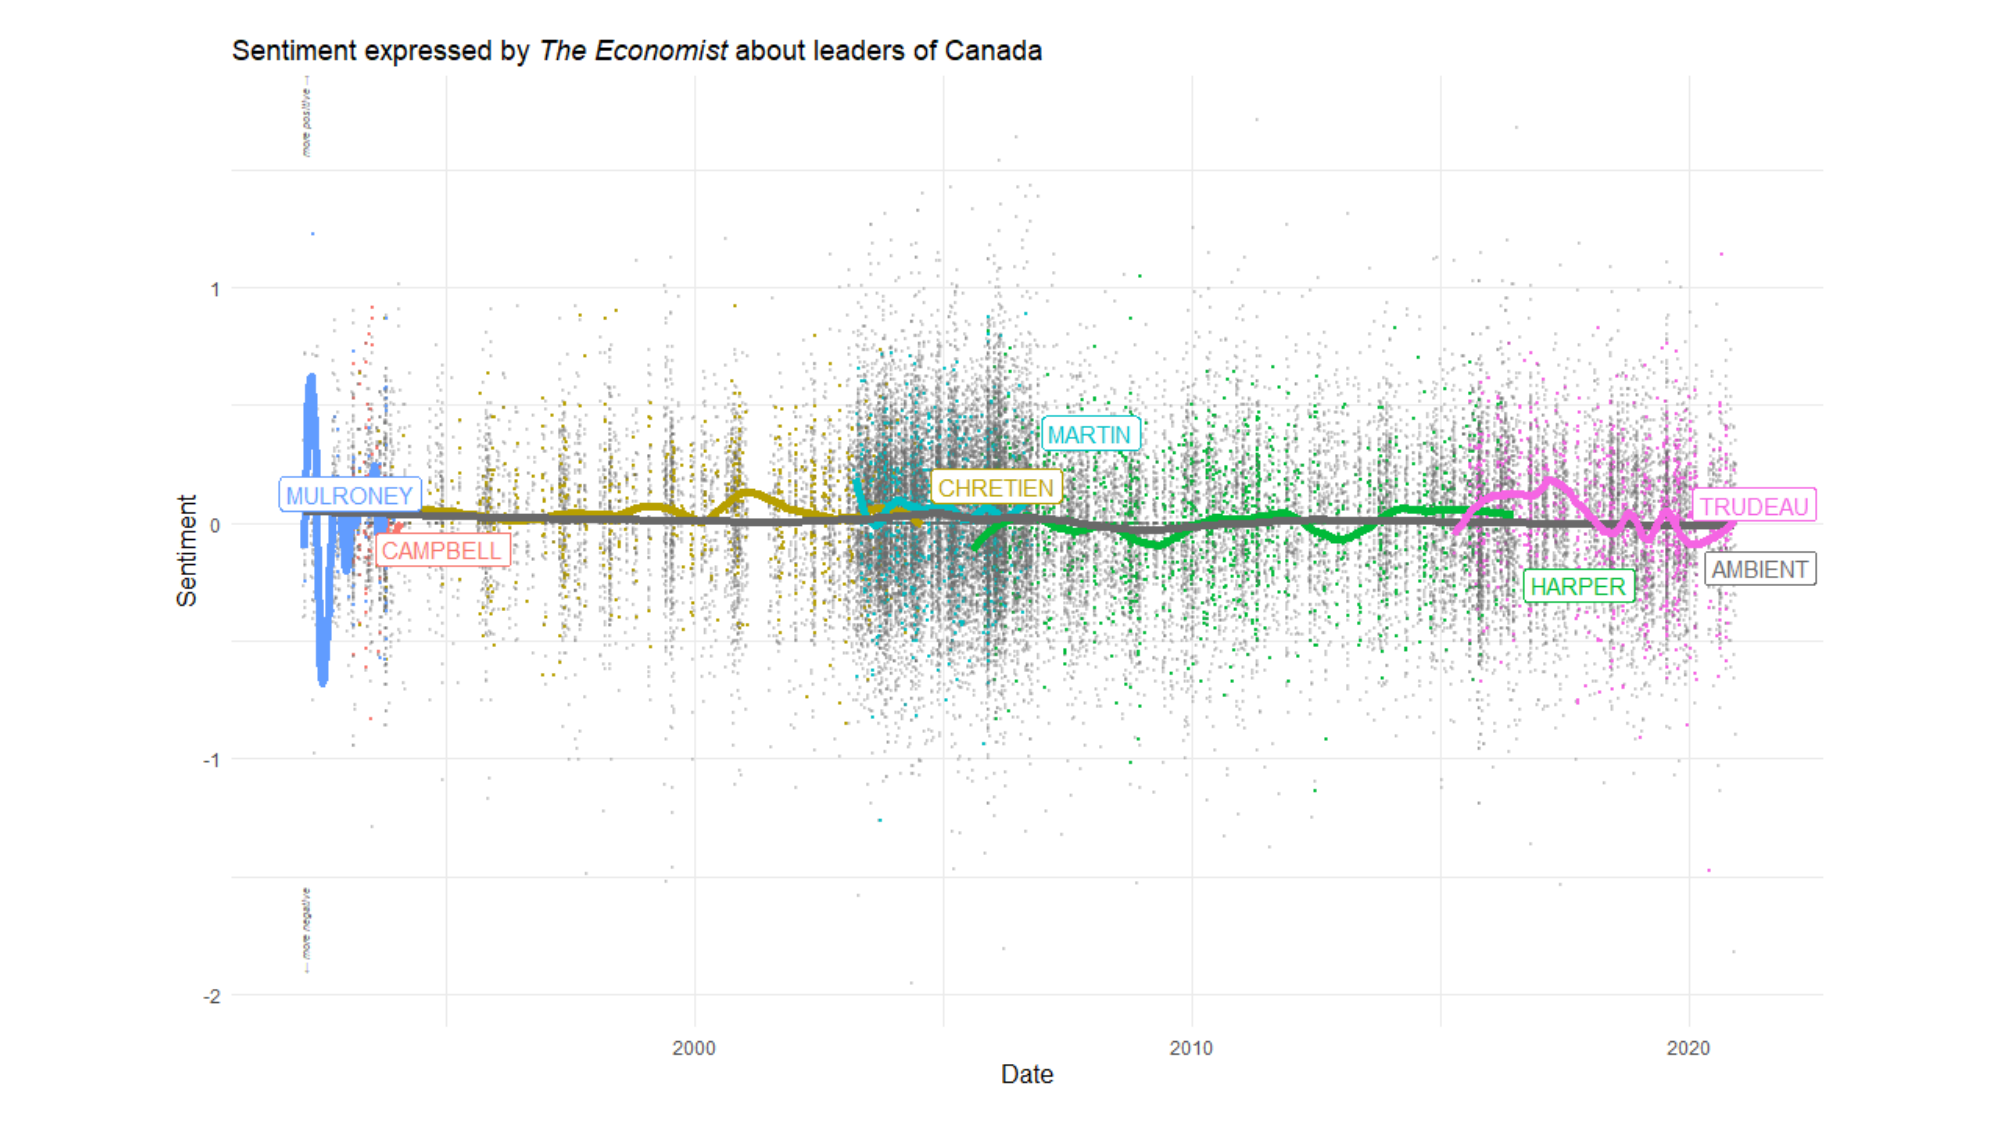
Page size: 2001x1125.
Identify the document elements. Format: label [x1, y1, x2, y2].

picture [163, 26, 1836, 1099]
